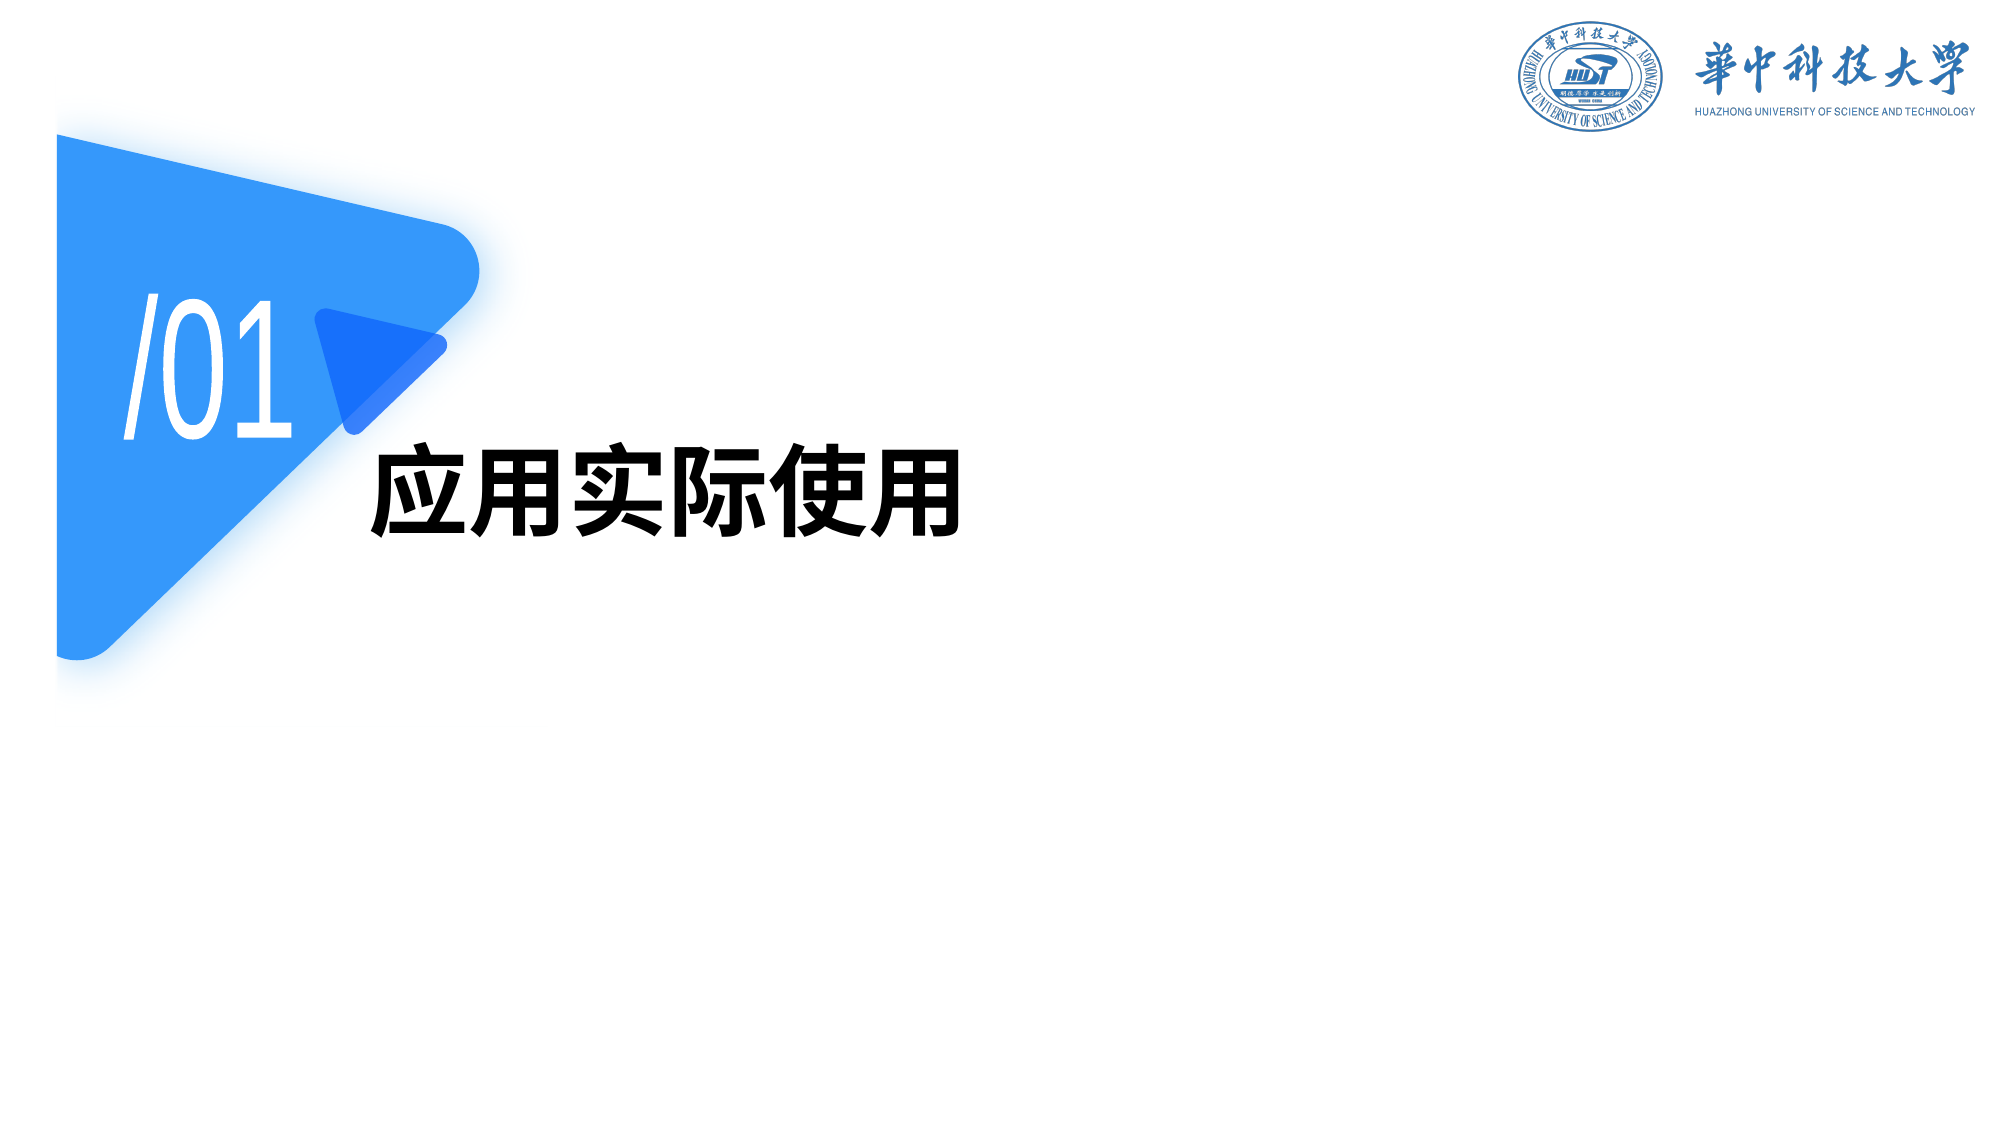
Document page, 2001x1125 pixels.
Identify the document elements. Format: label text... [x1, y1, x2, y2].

picture [1518, 21, 1975, 132]
title 应用实际使用 [353, 415, 1243, 563]
